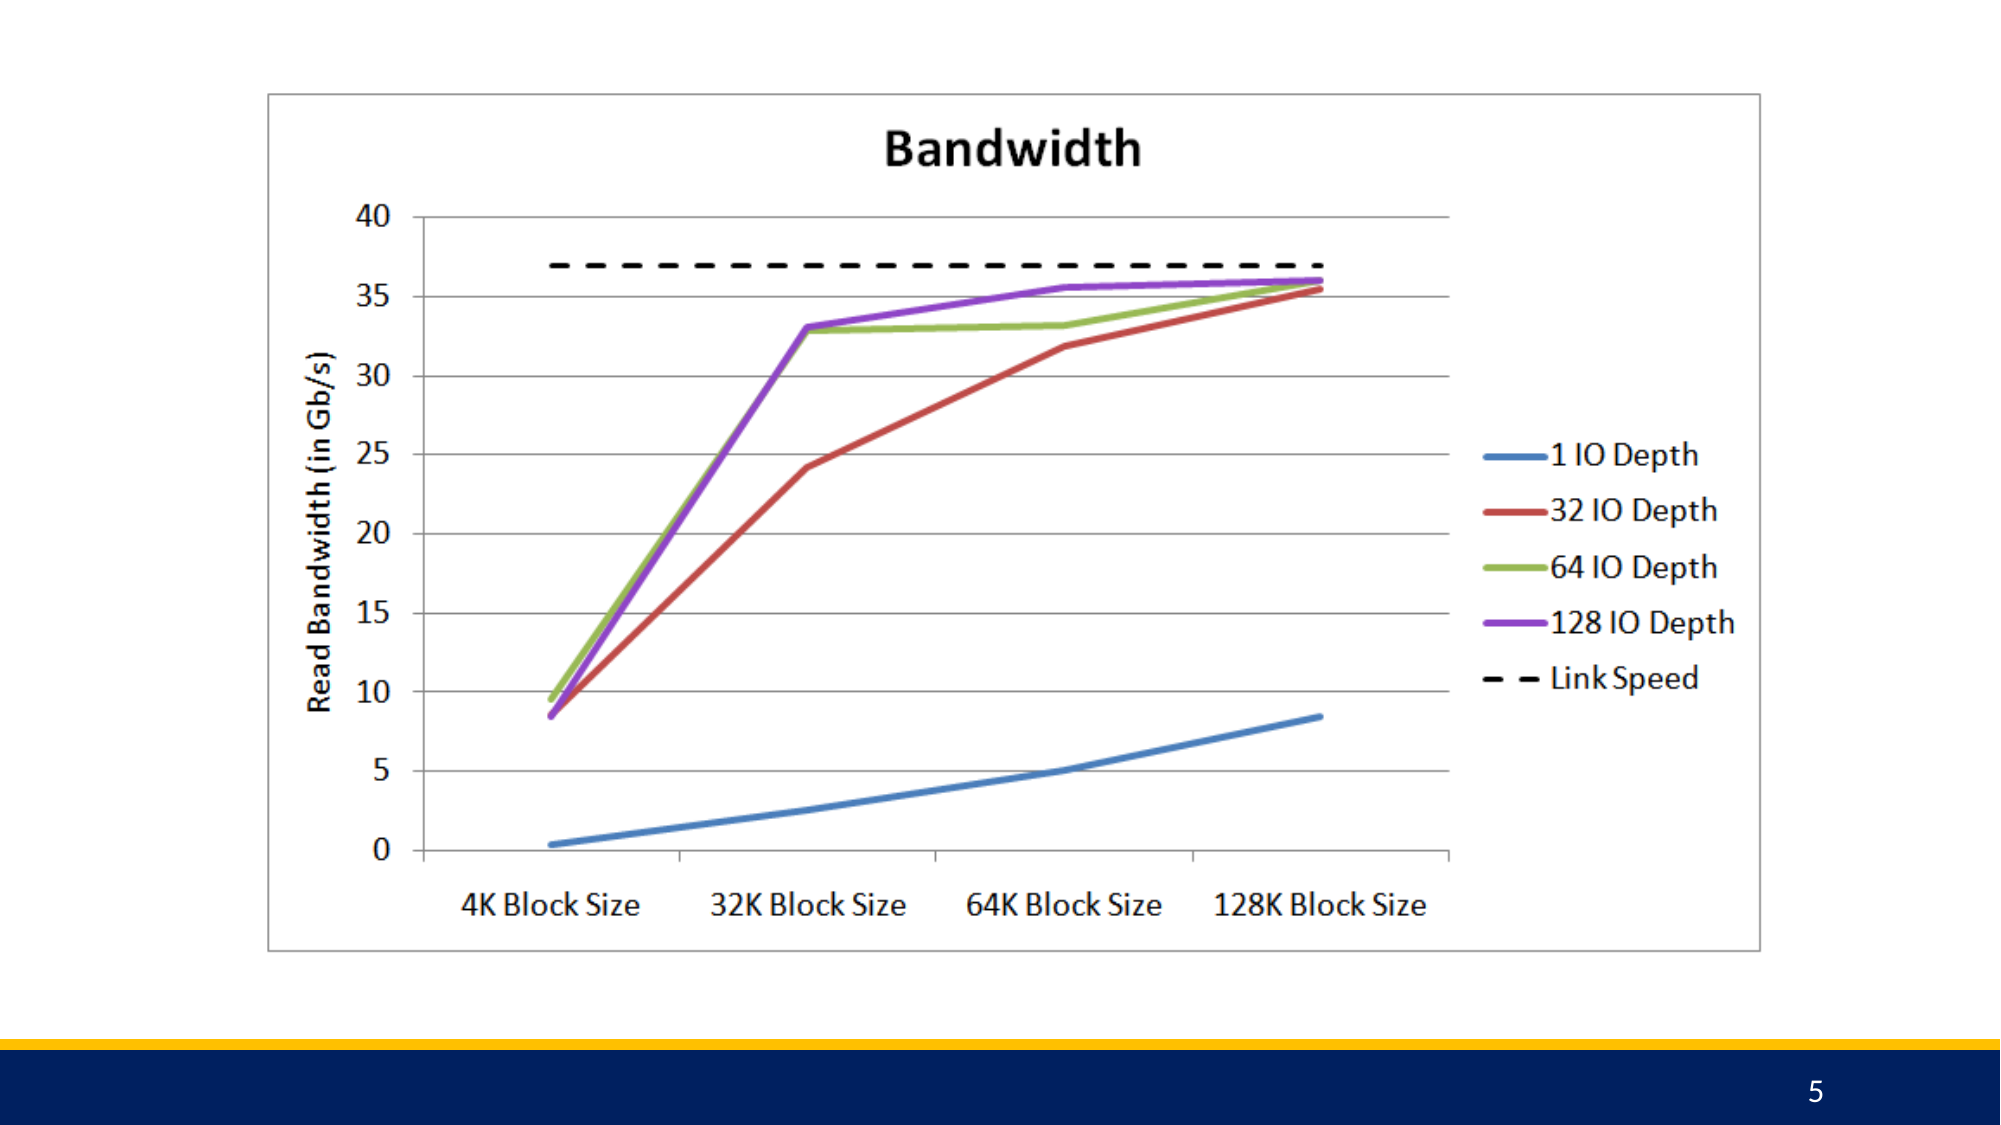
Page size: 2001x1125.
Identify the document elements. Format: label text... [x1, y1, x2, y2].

text_box 5 [1624, 1059, 1840, 1120]
picture [265, 92, 1763, 954]
